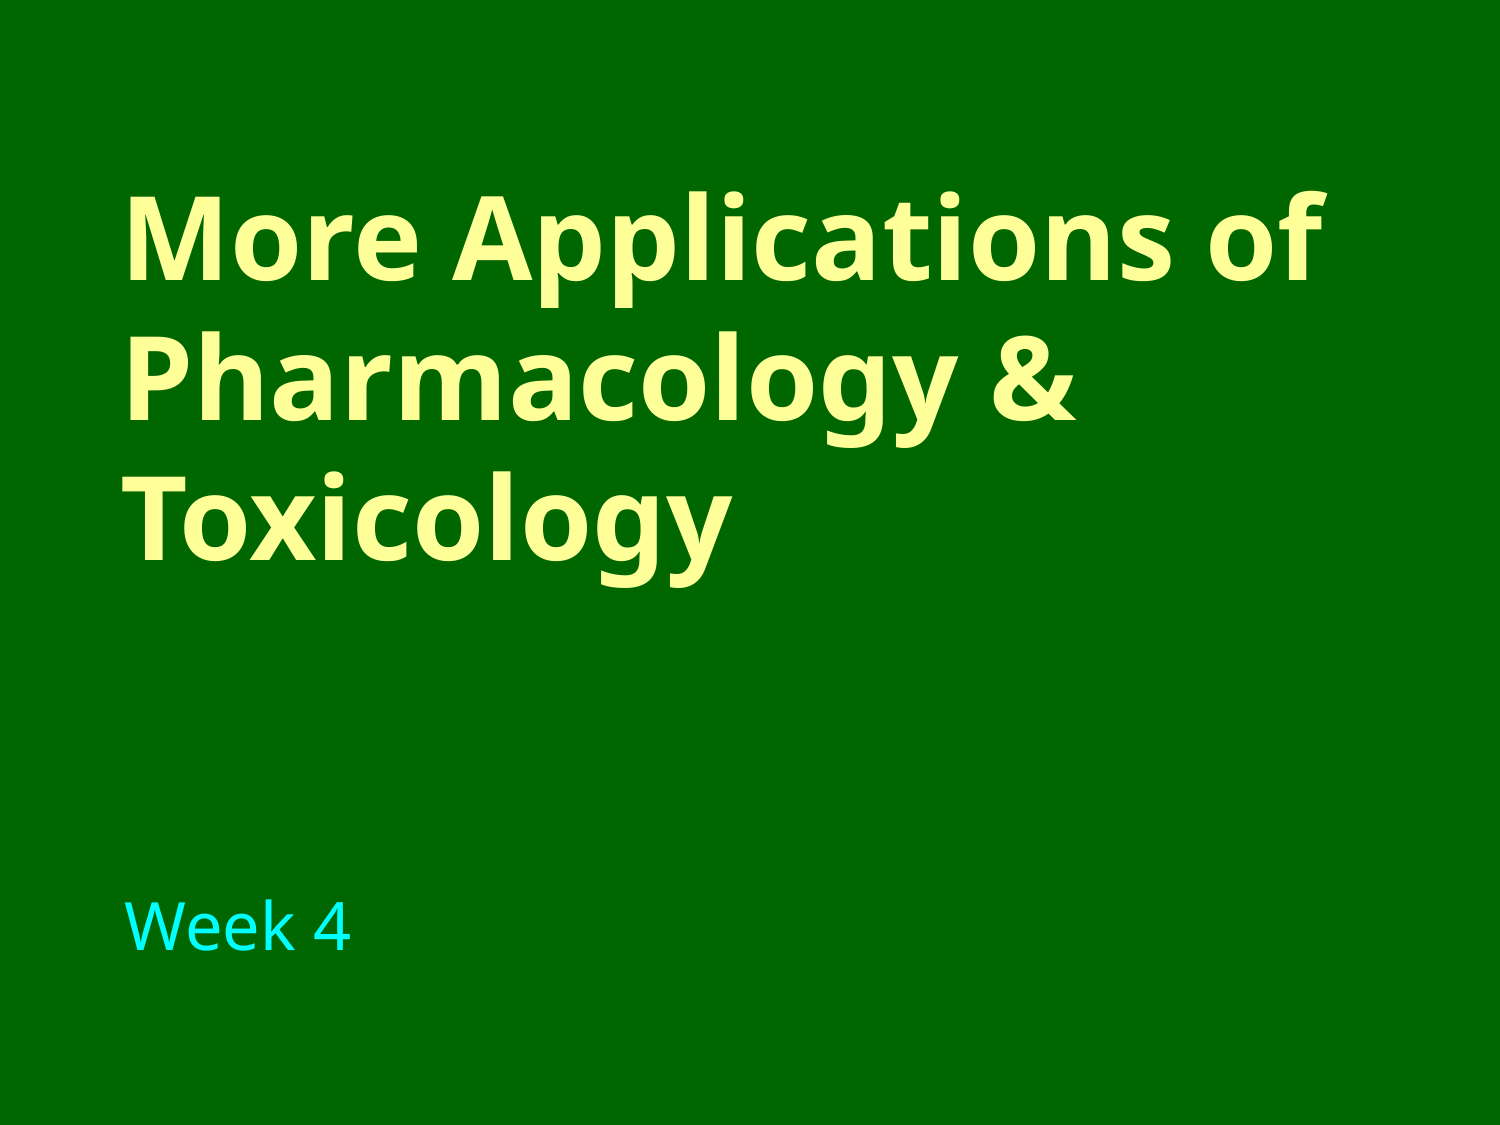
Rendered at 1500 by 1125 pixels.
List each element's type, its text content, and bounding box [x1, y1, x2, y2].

list Week 4 [109, 725, 1385, 972]
title More Applications of Pharmacology & Toxicology [104, 156, 1381, 596]
